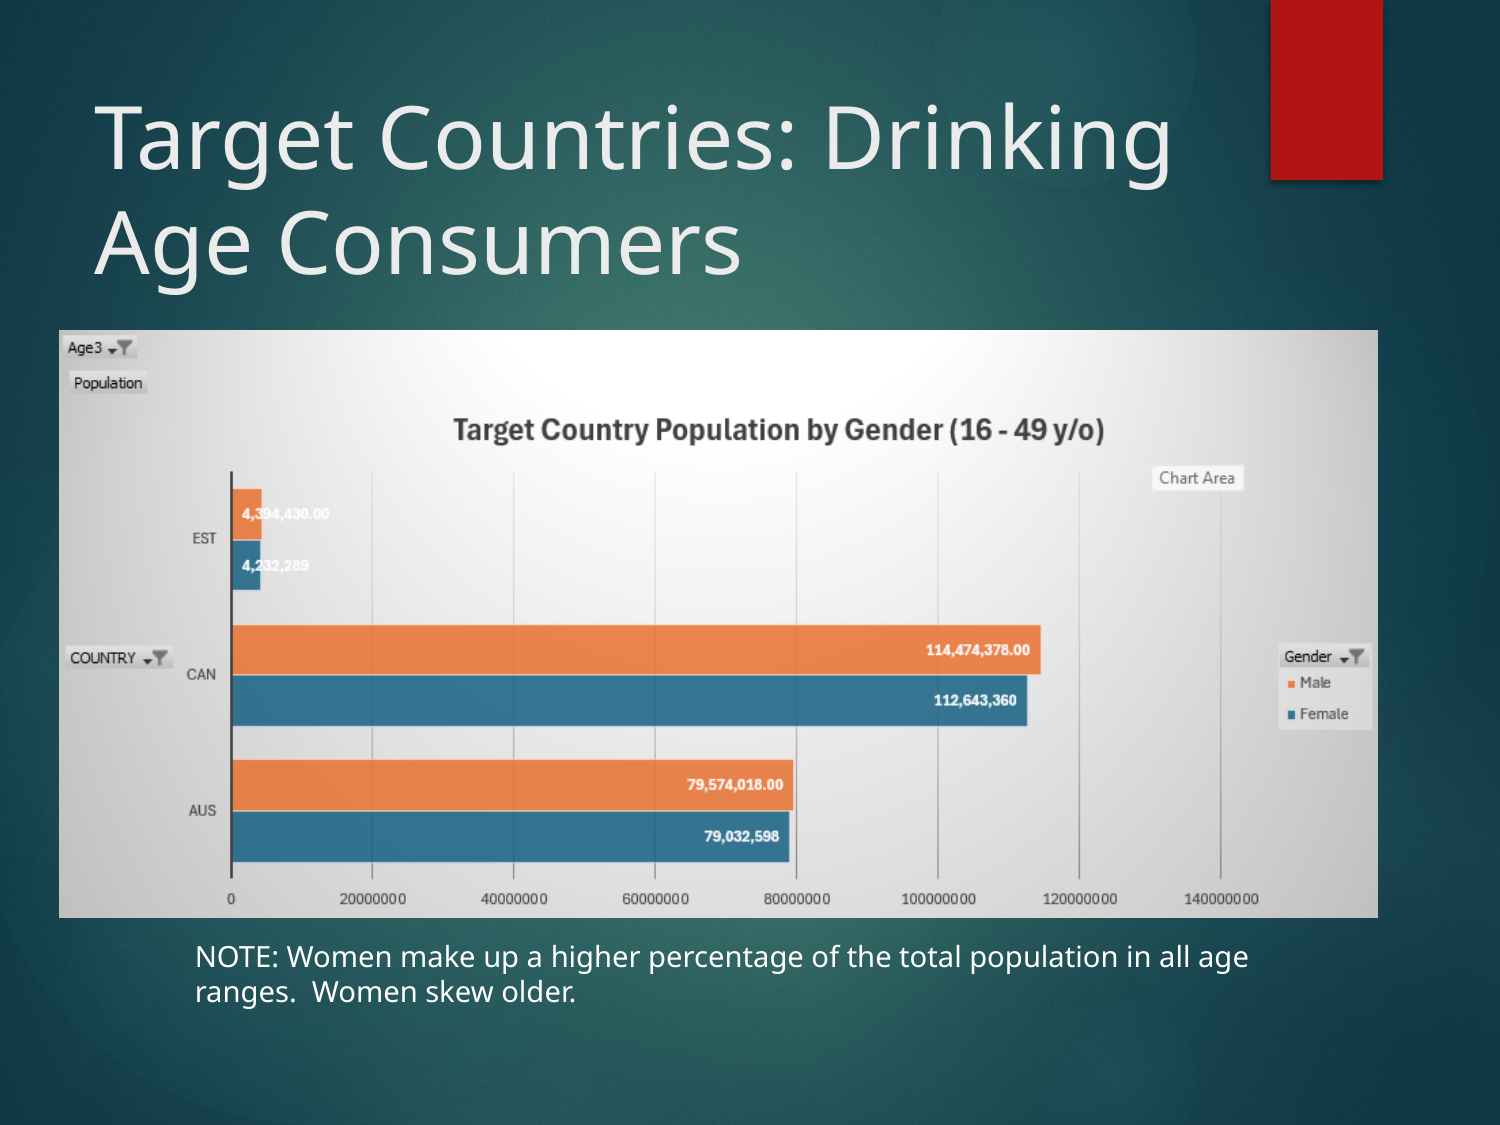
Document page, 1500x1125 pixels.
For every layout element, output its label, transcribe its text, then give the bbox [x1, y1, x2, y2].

text_box NOTE: Women make up a higher percentage of the total population in all age ranges. Women skew older. [104, 930, 1342, 1099]
title Target Countries: Drinking Age Consumers [79, 74, 1237, 304]
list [58, 330, 1378, 918]
